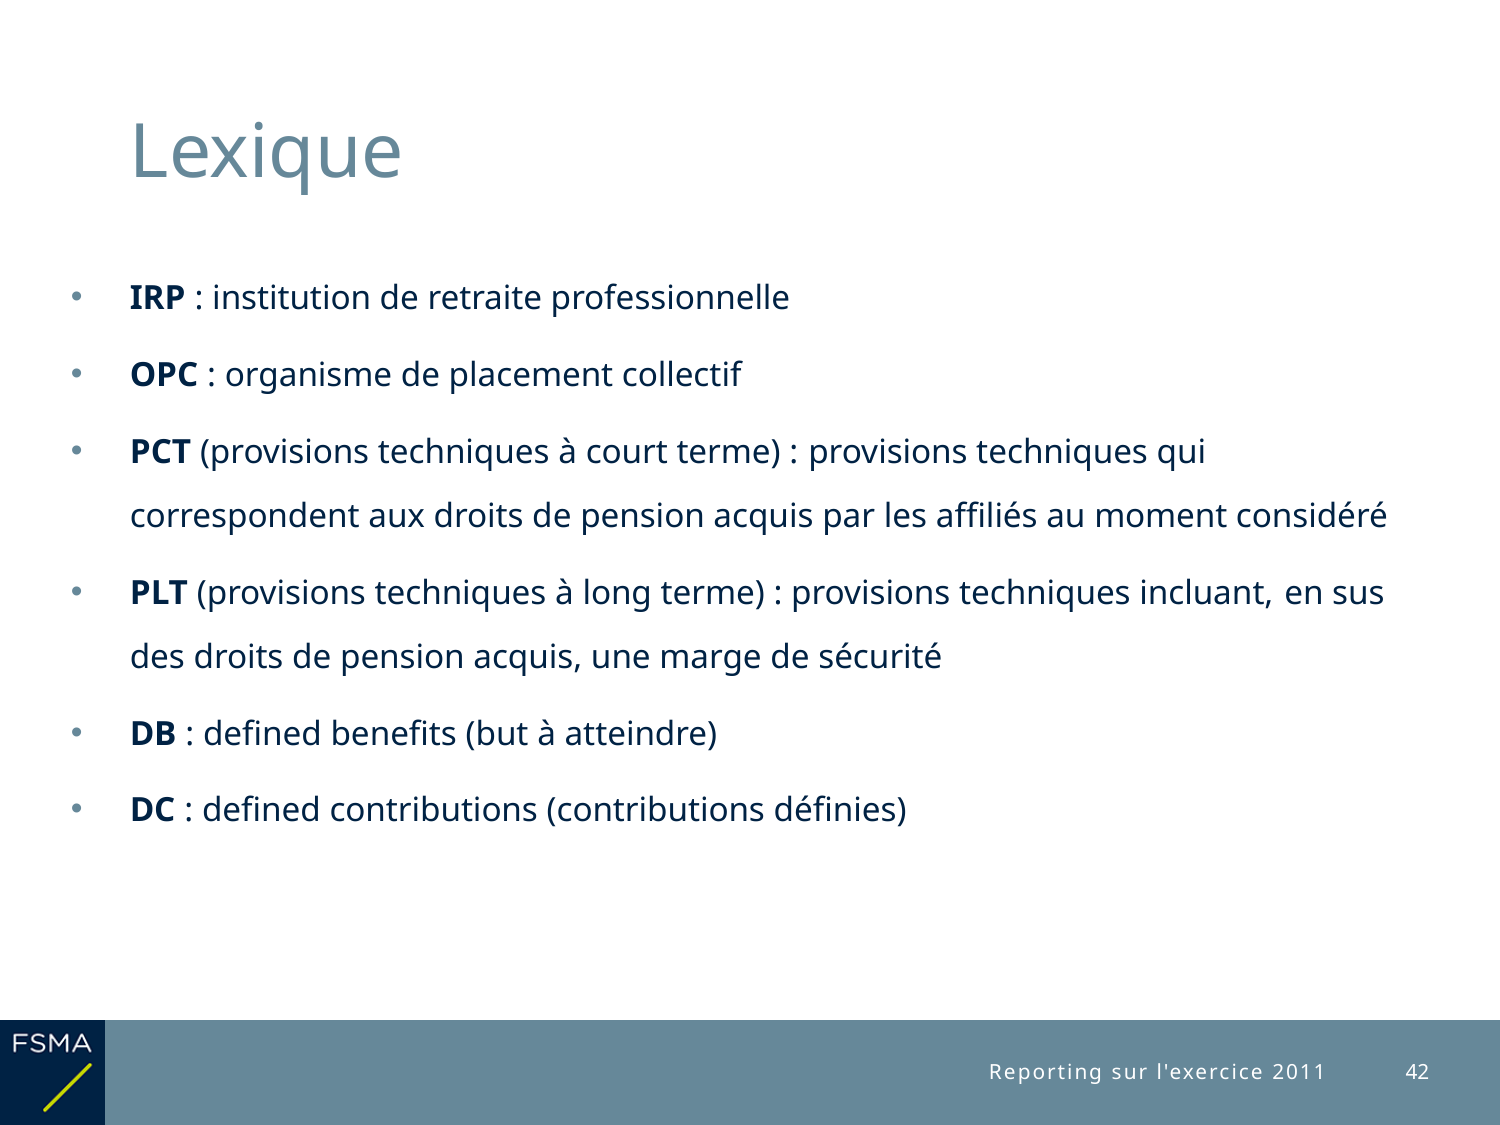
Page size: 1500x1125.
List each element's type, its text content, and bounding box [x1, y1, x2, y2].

title Lexique [129, 30, 1425, 193]
footer Reporting sur l'exercice 2011 [395, 1020, 1326, 1125]
slide_number 42 [1355, 1020, 1430, 1125]
picture [0, 1020, 105, 1125]
list IRP : institution de retraite professionnelle OPC : organisme de placement collectif PCT (provisions techniques à court terme) : provisions techniques qui correspondent aux droits de pension acquis par les affiliés au moment considéré PLT (provisions techniques à long terme) : provisions techniques incluant, en sus des droits de pension acquis, une marge de sécurité DB : defined benefits (but à atteindre) DC : defined contributions (contributions définies) [70, 252, 1425, 947]
